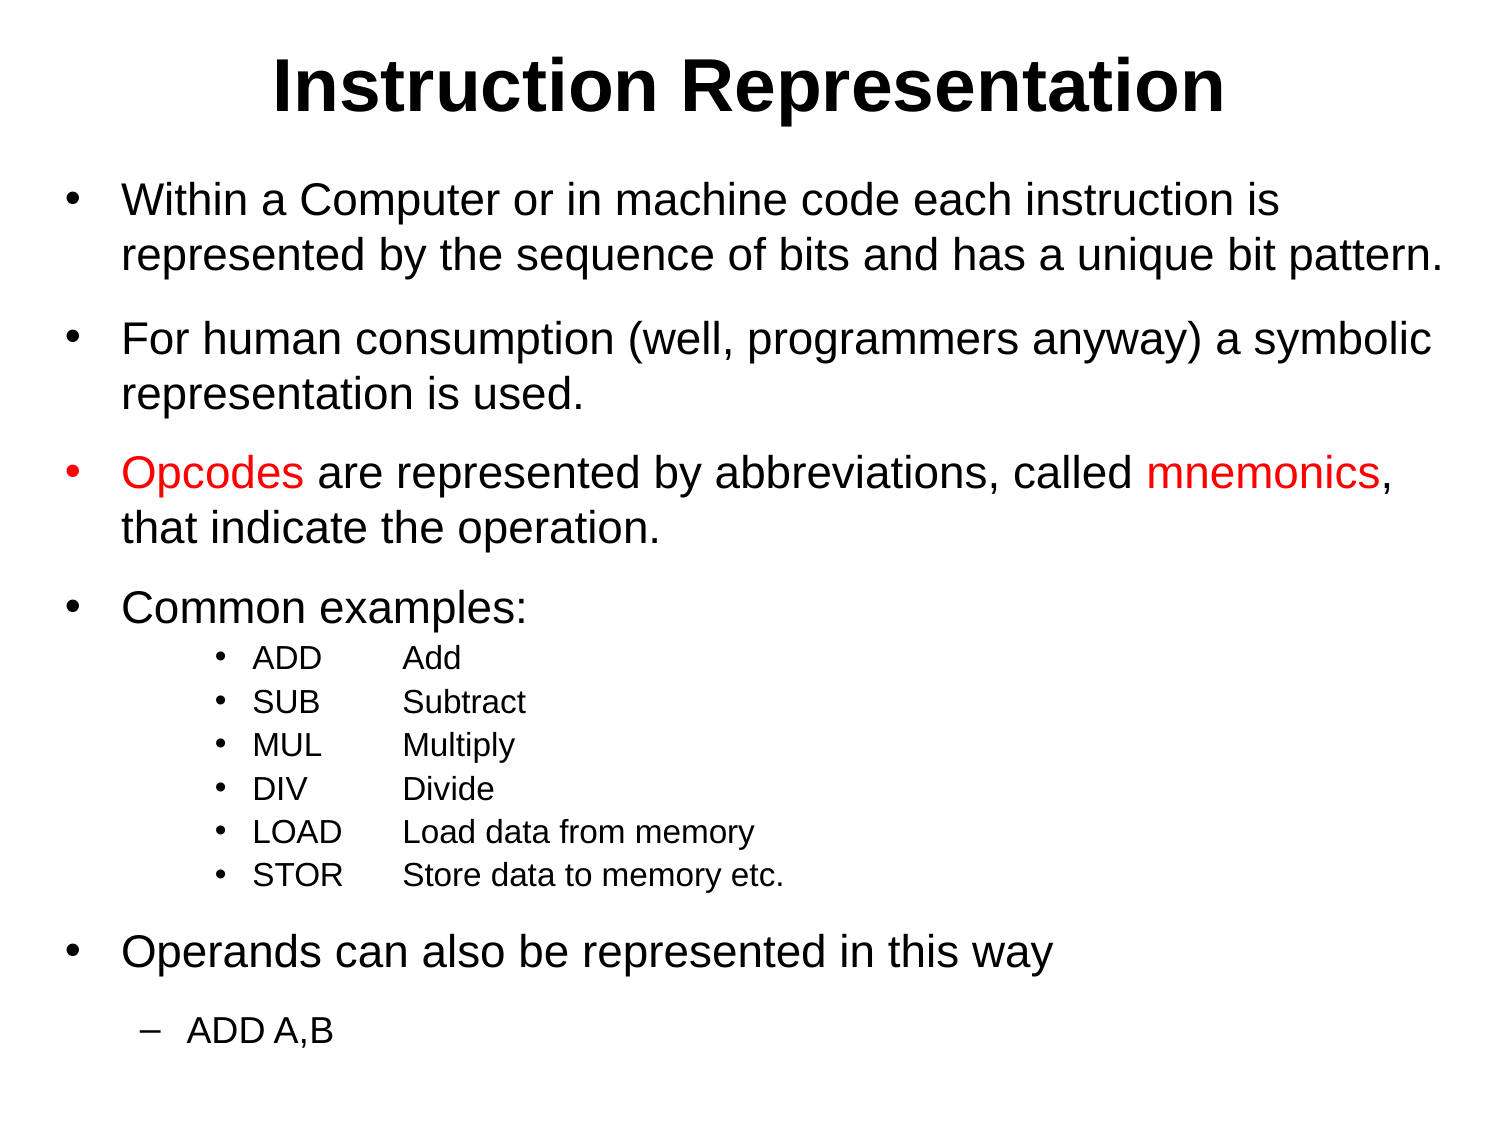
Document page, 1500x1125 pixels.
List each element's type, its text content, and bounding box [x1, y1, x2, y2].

title Instruction Representation [75, 24, 1425, 138]
list Within a Computer or in machine code each instruction is represented by the sequence of bits and has a unique bit pattern. For human consumption (well, programmers anyway) a symbolic representation is used. Opcodes are represented by abbreviations, called mnemonics, that indicate the operation. Common examples: ADD Add SUB Subtract MUL Multiply DIV Divide LOAD Load data from memory STOR Store data to memory etc. Operands can also be represented in this way ADD A,B [50, 162, 1463, 1100]
